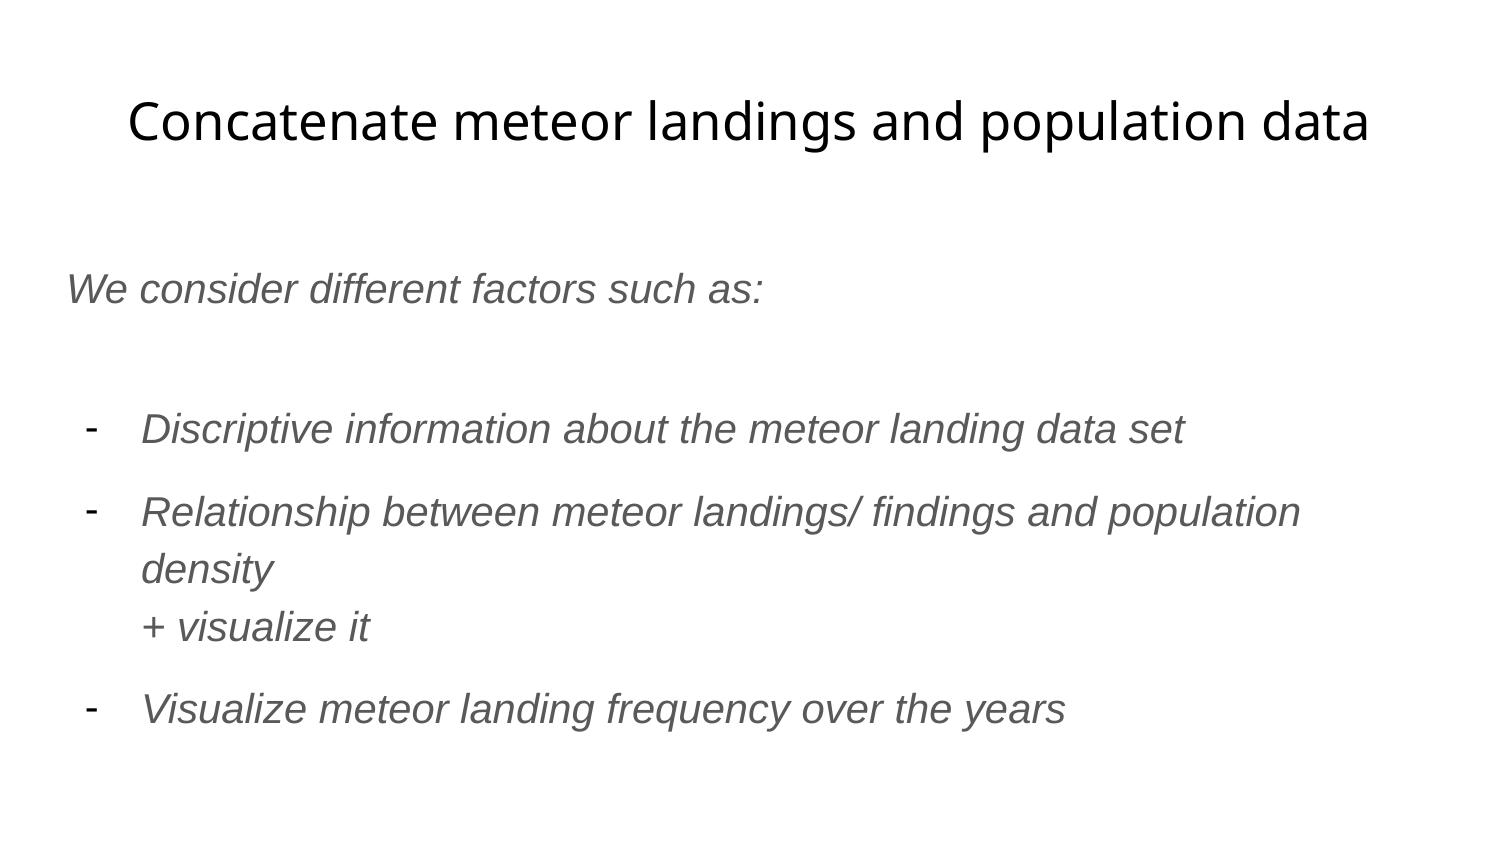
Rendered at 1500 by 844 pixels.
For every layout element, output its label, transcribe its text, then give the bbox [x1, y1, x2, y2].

title Concatenate meteor landings and population data [51, 72, 1449, 167]
list We consider different factors such as: Discriptive information about the meteor landing data set Relationship between meteor landings/ findings and population density + visualize it Visualize meteor landing frequency over the years [51, 239, 1449, 800]
